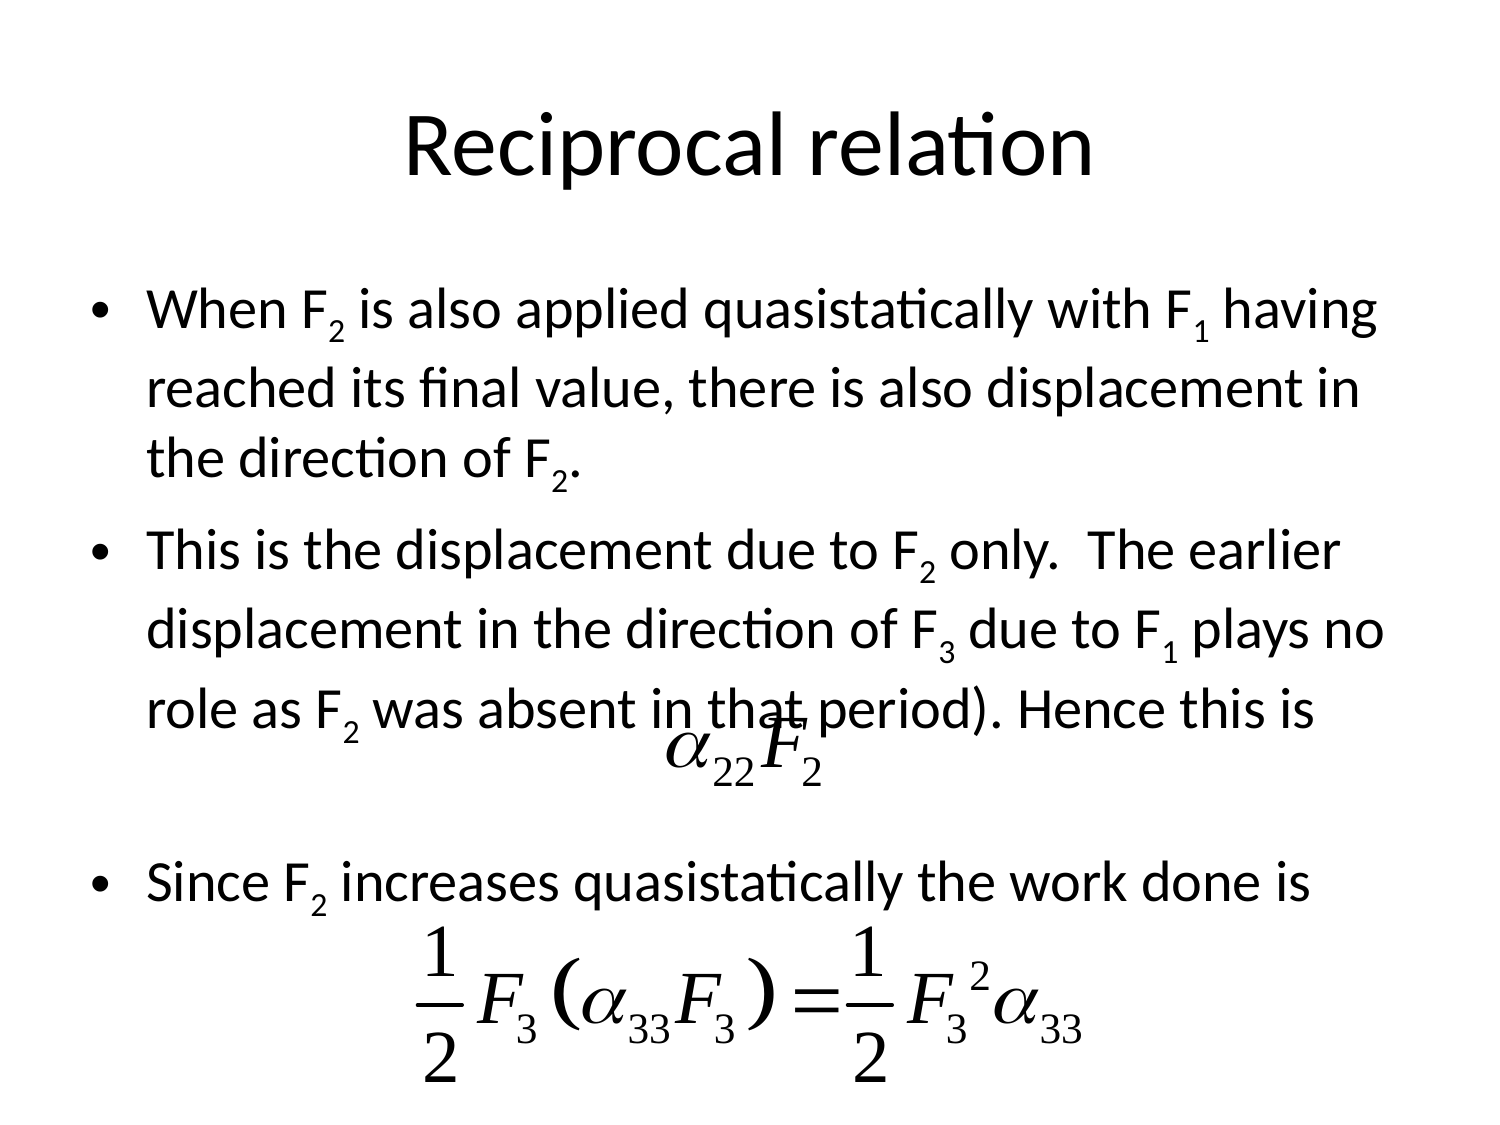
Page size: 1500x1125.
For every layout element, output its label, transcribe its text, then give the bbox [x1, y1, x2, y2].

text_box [404, 904, 1093, 1100]
list When F2 is also applied quasistatically with F1 having reached its final value, there is also displacement in the direction of F2. This is the displacement due to F2 only. The earlier displacement in the direction of F3 due to F1 plays no role as F2 was absent in that period). Hence this is Since F2 increases quasistatically the work done is [75, 262, 1412, 1024]
title Reciprocal relation [75, 45, 1425, 233]
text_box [654, 692, 837, 806]
